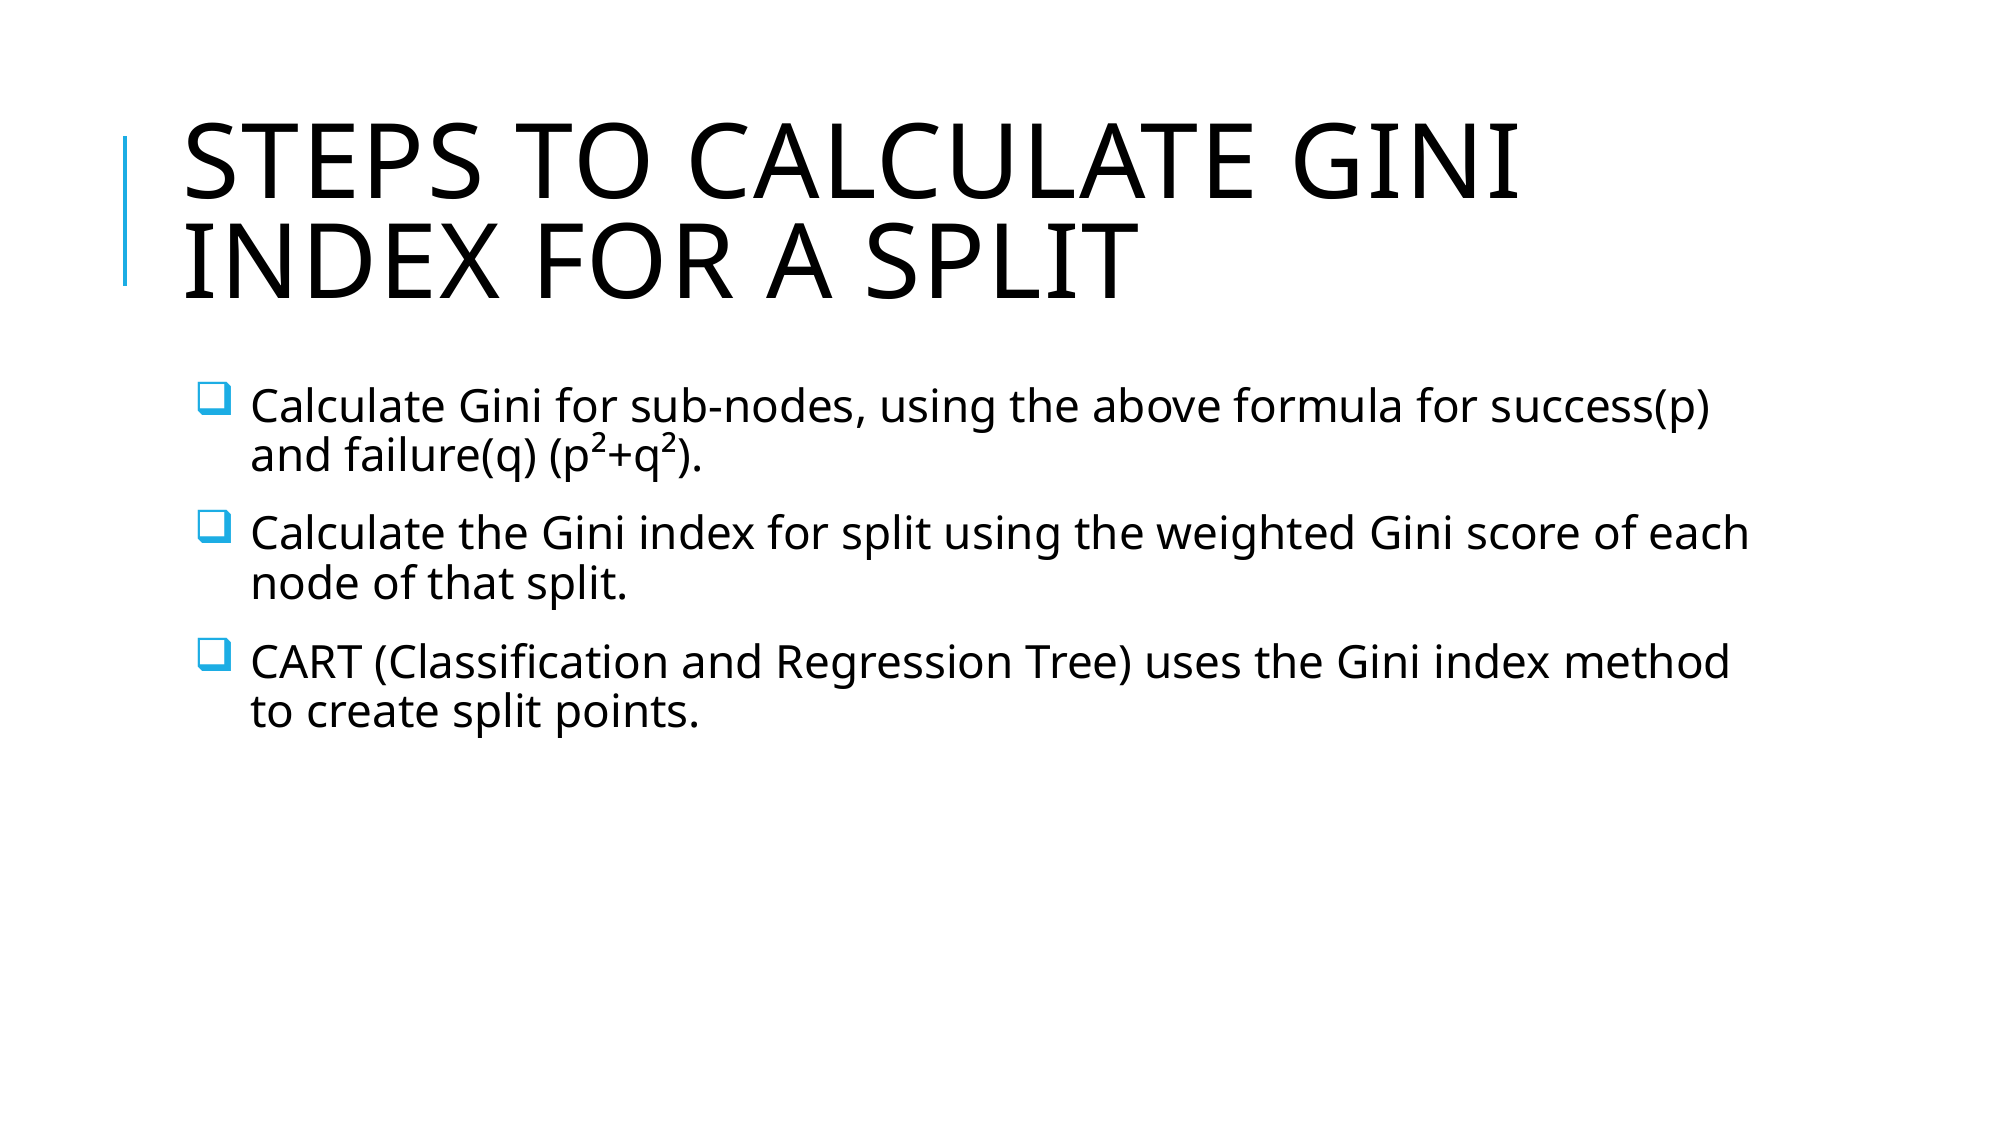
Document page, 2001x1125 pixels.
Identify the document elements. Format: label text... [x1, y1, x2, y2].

title Steps to Calculate Gini index for a split [168, 96, 1763, 342]
list Calculate Gini for sub-nodes, using the above formula for success(p) and failure(q) (p²+q²). Calculate the Gini index for split using the weighted Gini score of each node of that split. CART (Classification and Regression Tree) uses the Gini index method to create split points. [168, 375, 1763, 1035]
